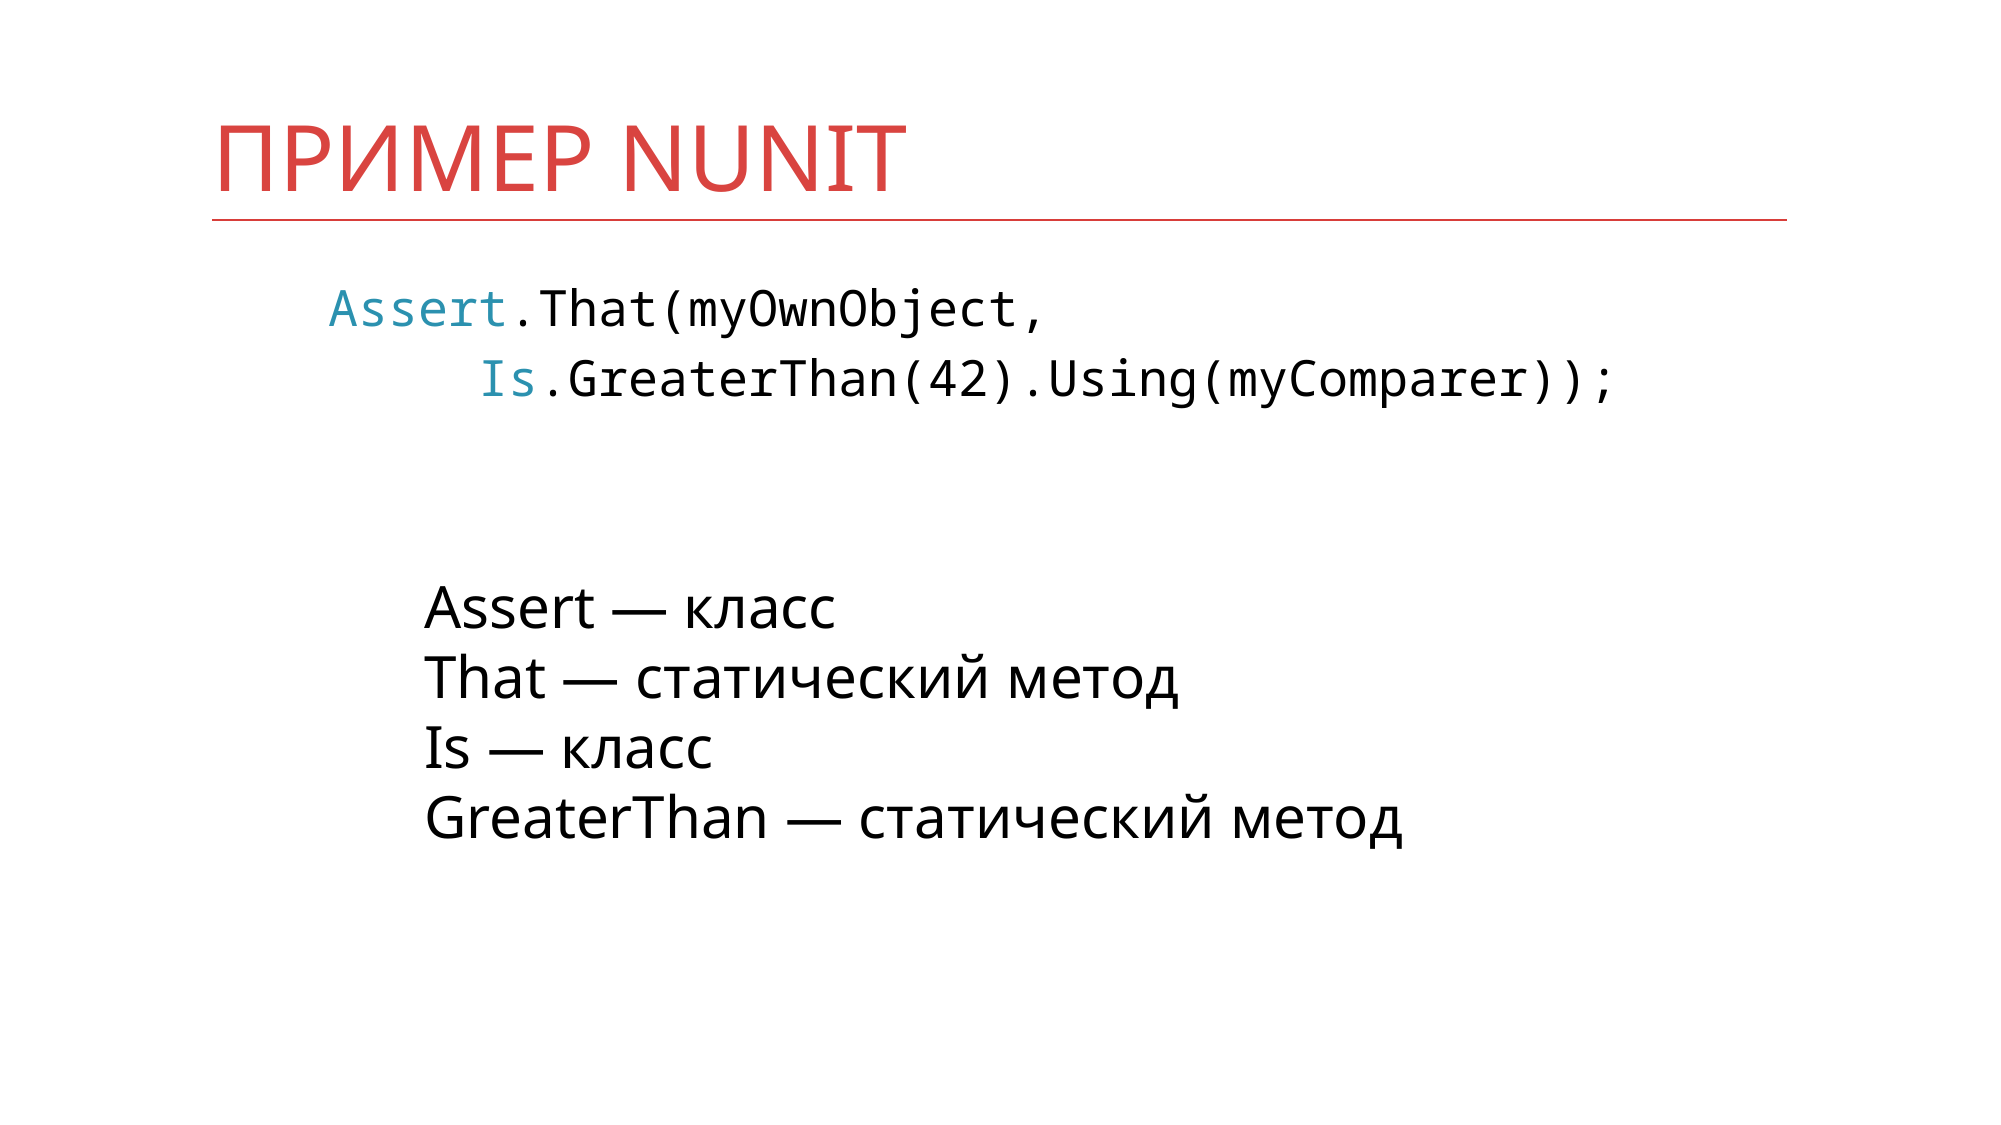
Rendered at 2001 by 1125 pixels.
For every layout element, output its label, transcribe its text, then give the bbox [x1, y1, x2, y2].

title Пример NUnit [212, 90, 1788, 220]
text_box Assert — класс That — статический метод Is — класс GreaterThan — статический метод [409, 562, 1591, 858]
text_box Assert.That(myOwnObject, Is.GreaterThan(42).Using(myComparer)); [313, 268, 1634, 414]
